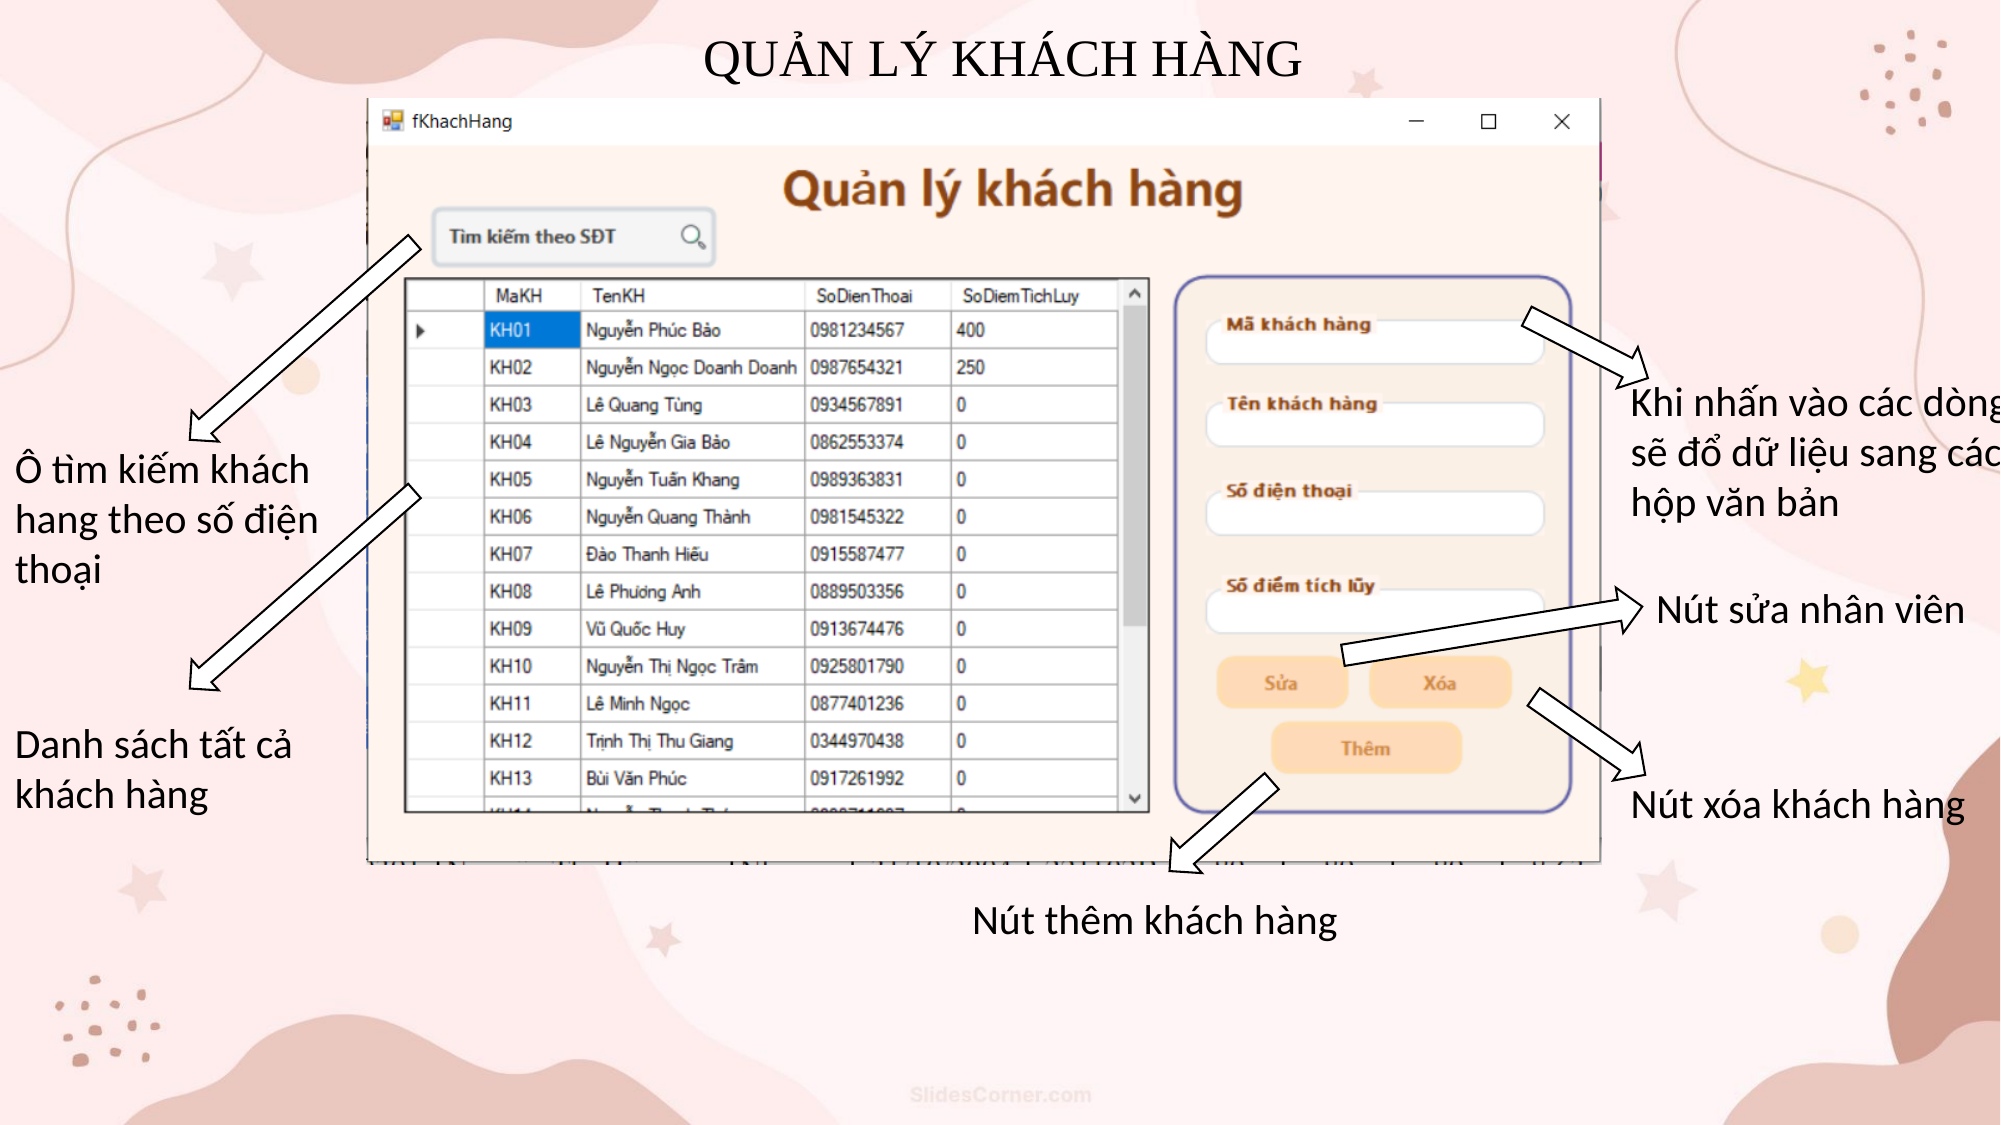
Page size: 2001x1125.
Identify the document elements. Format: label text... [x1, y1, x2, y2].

text_box [1602, 730, 1647, 782]
text_box [1602, 341, 1646, 375]
text_box Danh sách tất cả khách hàng [0, 709, 353, 825]
text_box [1168, 865, 1205, 875]
picture [0, 0, 2001, 1125]
text_box [188, 519, 366, 692]
text_box Nút sửa nhân viên [1641, 574, 2000, 640]
text_box Khi nhấn vào các dòng sẽ đổ dữ liệu sang các hộp văn bản [1615, 367, 2000, 533]
text_box [1602, 585, 1641, 636]
text_box Nút xóa khách hàng [1615, 769, 2000, 834]
title QUẢN LÝ KHÁCH HÀNG [671, 11, 1336, 96]
text_box [188, 270, 366, 443]
text_box Ô tìm kiếm khách hang theo số điện thoại [0, 434, 353, 600]
text_box Nút thêm khách hàng [957, 885, 1400, 950]
